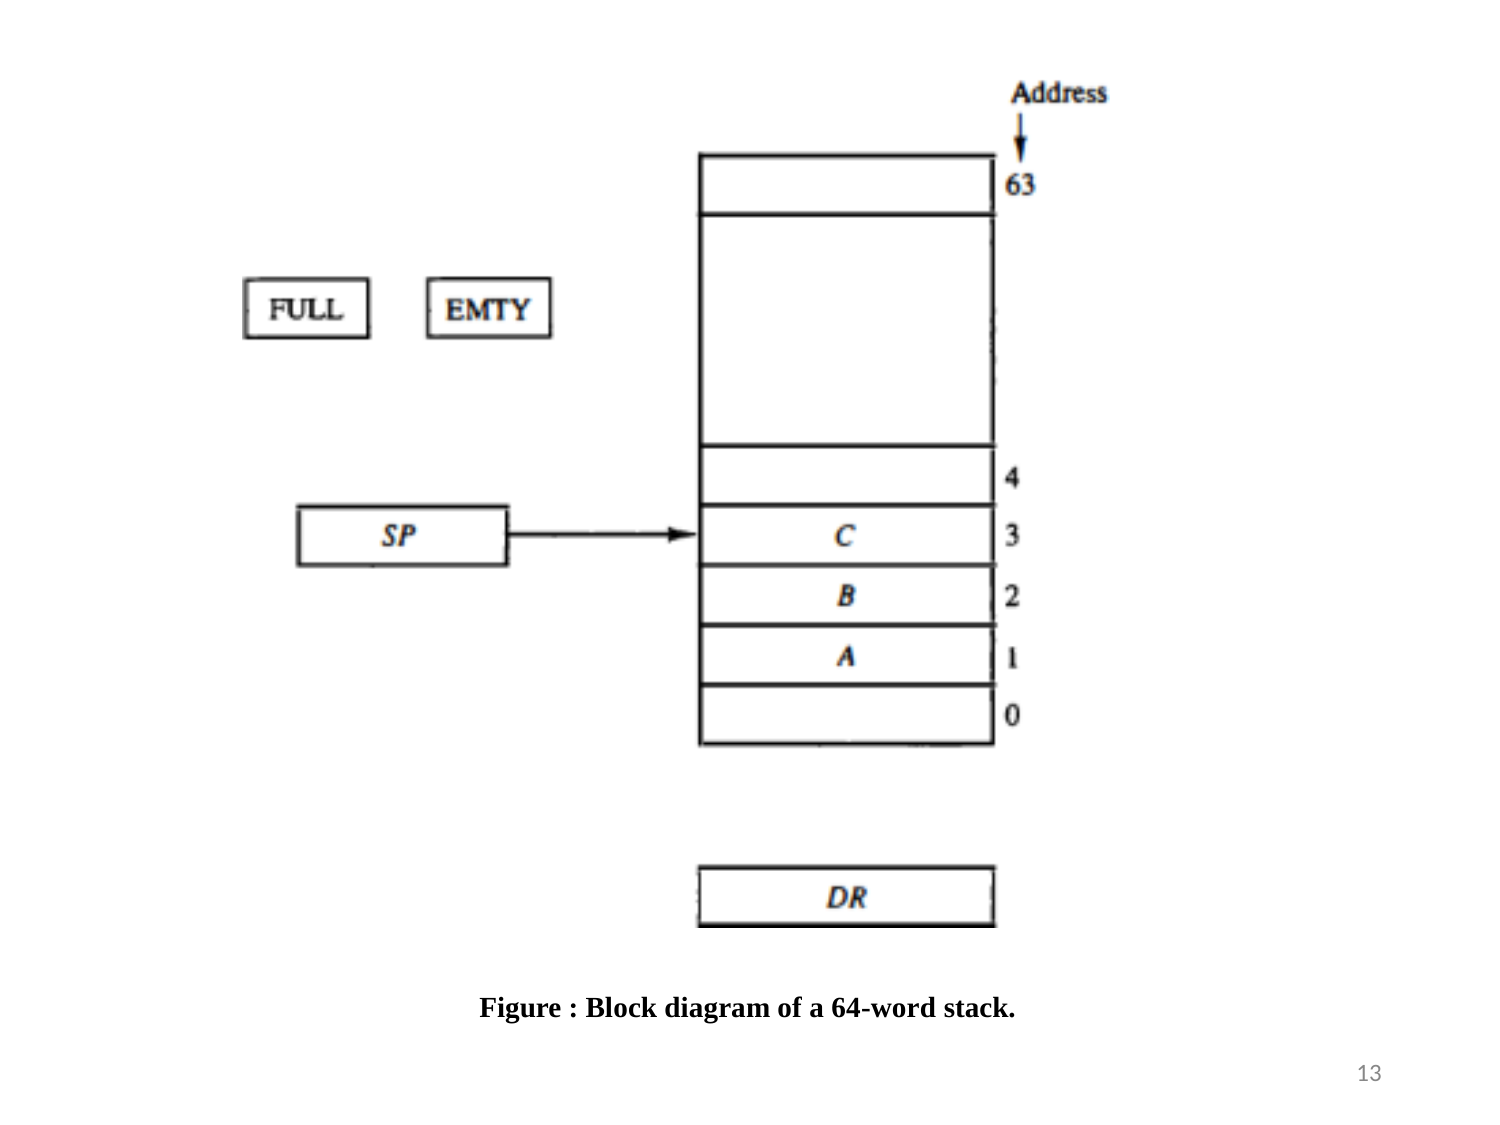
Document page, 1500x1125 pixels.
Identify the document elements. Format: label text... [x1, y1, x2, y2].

text_box Figure : Block diagram of a 64-word stack. [477, 985, 1023, 1024]
slide_number 13 [1350, 1060, 1389, 1125]
text_box [242, 79, 1110, 928]
